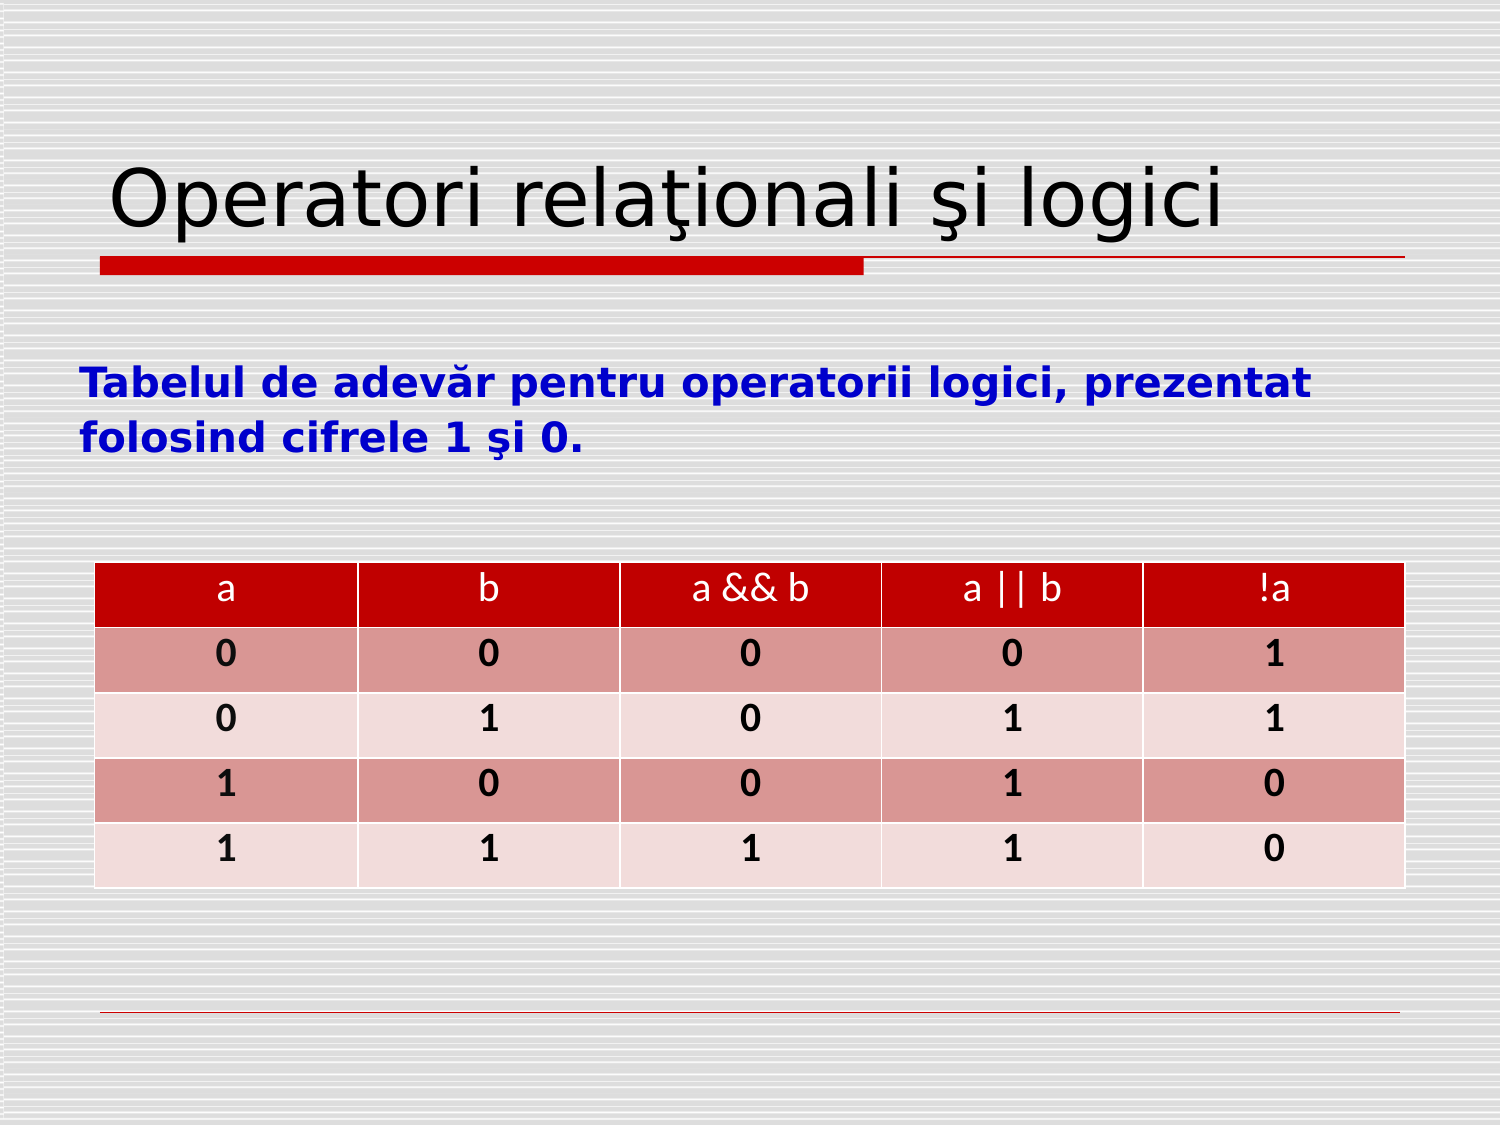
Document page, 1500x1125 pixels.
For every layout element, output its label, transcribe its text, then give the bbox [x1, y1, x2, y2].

table_cell 1 [882, 824, 1142, 887]
table_cell 1 [882, 759, 1142, 822]
table_cell 1 [95, 824, 357, 887]
table_header a [95, 563, 357, 627]
table_cell 1 [359, 694, 619, 757]
table_header a && b [621, 563, 881, 627]
title Operatori relaţionali şi logici [106, 144, 1297, 335]
table_header b [359, 563, 619, 627]
table_cell 0 [621, 694, 881, 757]
table_cell 1 [621, 824, 881, 887]
table_cell 0 [95, 694, 357, 757]
table_cell 1 [95, 759, 357, 822]
table_cell 0 [1144, 824, 1404, 887]
table_cell 0 [1144, 759, 1404, 822]
table_cell 1 [1144, 694, 1404, 757]
table_cell 0 [359, 759, 619, 822]
table_header !a [1144, 563, 1404, 627]
table_cell 0 [621, 628, 881, 692]
table_cell 1 [1144, 628, 1404, 692]
table_cell 1 [882, 694, 1142, 757]
table_cell 0 [359, 628, 619, 692]
table_cell 0 [95, 628, 357, 692]
text_box Tabelul de adevăr pentru operatorii logici, prezentat folosind cifrele 1 şi 0. [0, 348, 1438, 461]
table_cell 0 [621, 759, 881, 822]
table_cell 1 [359, 824, 619, 887]
picture [0, 0, 1500, 1125]
table_cell 0 [882, 628, 1142, 692]
table_header a || b [882, 563, 1142, 627]
